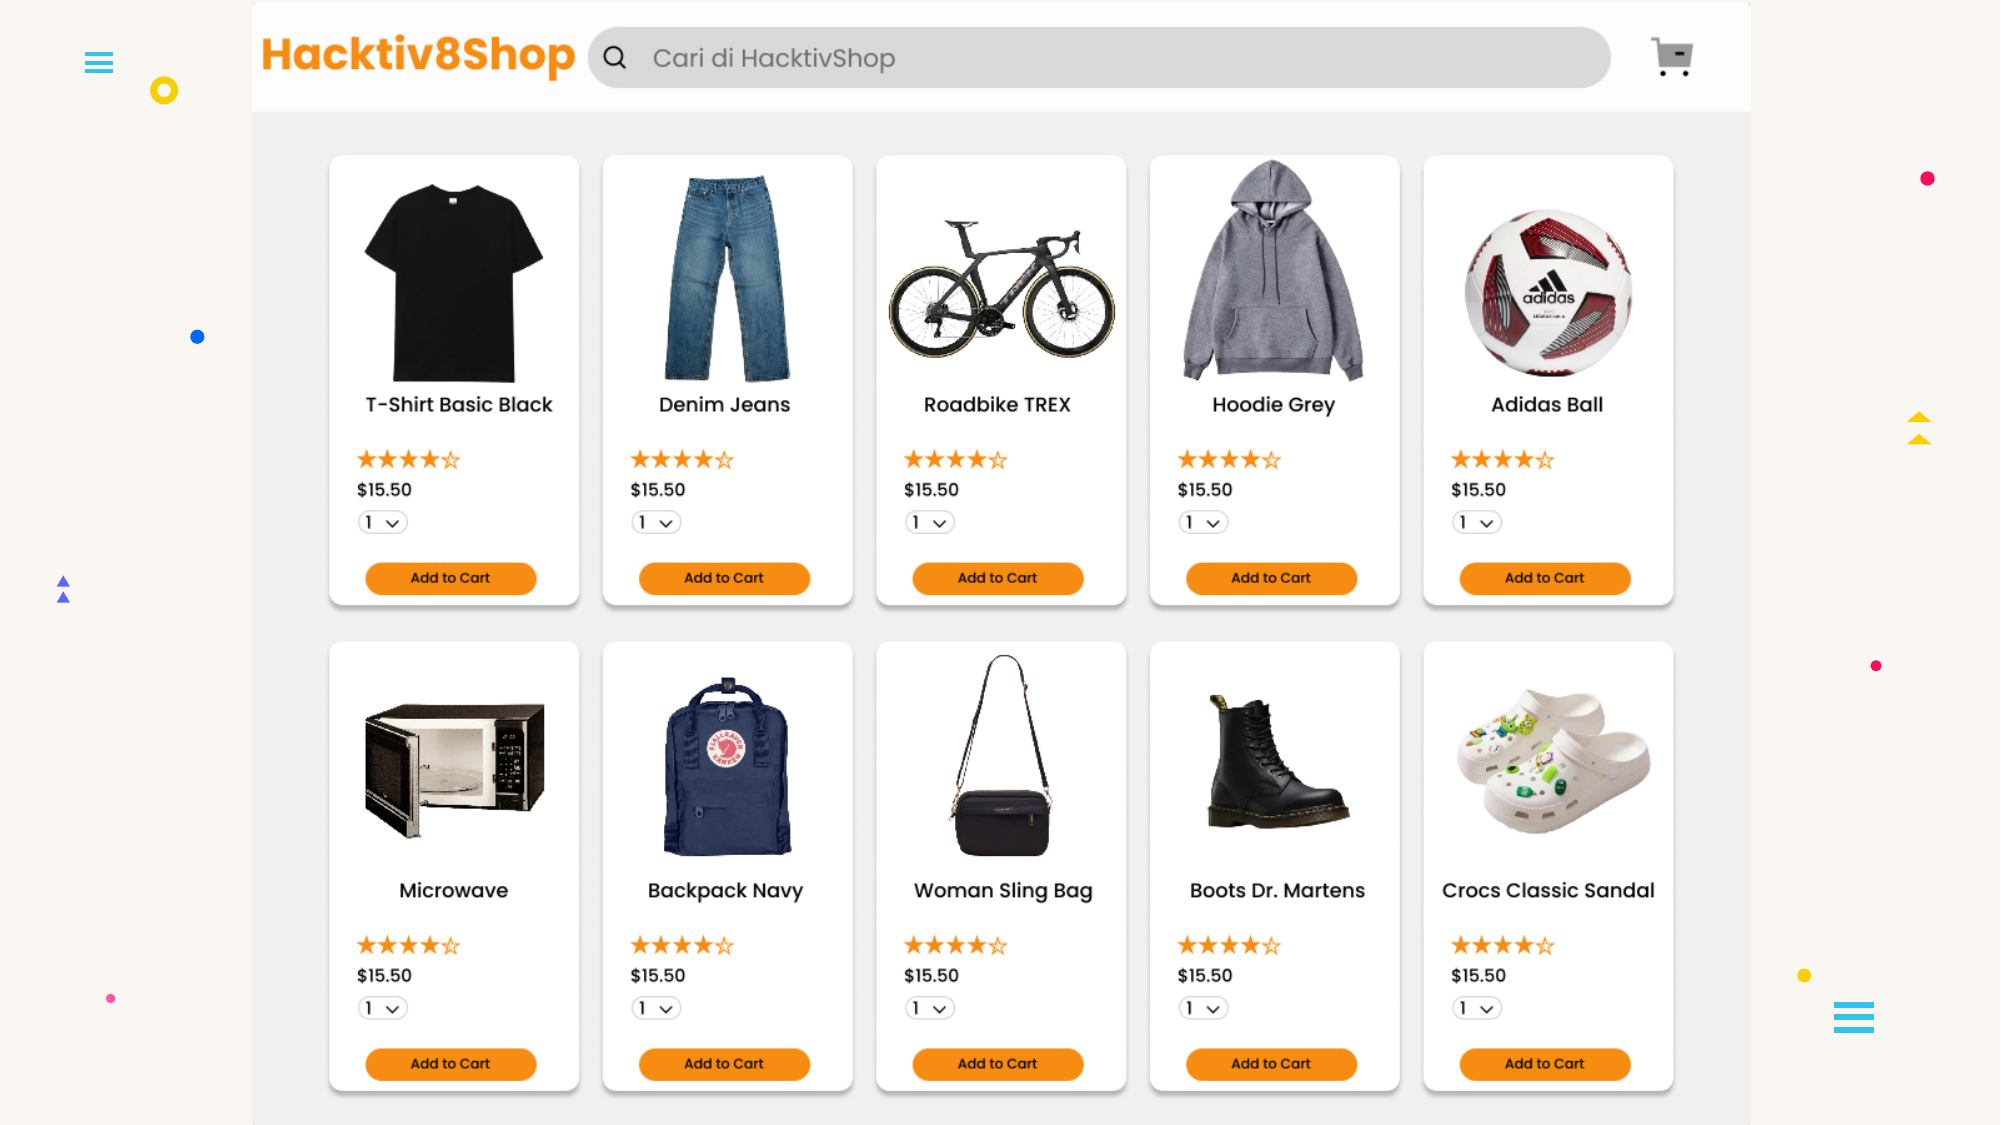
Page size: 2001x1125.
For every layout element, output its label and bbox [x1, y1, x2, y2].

picture [252, 1, 1751, 1125]
